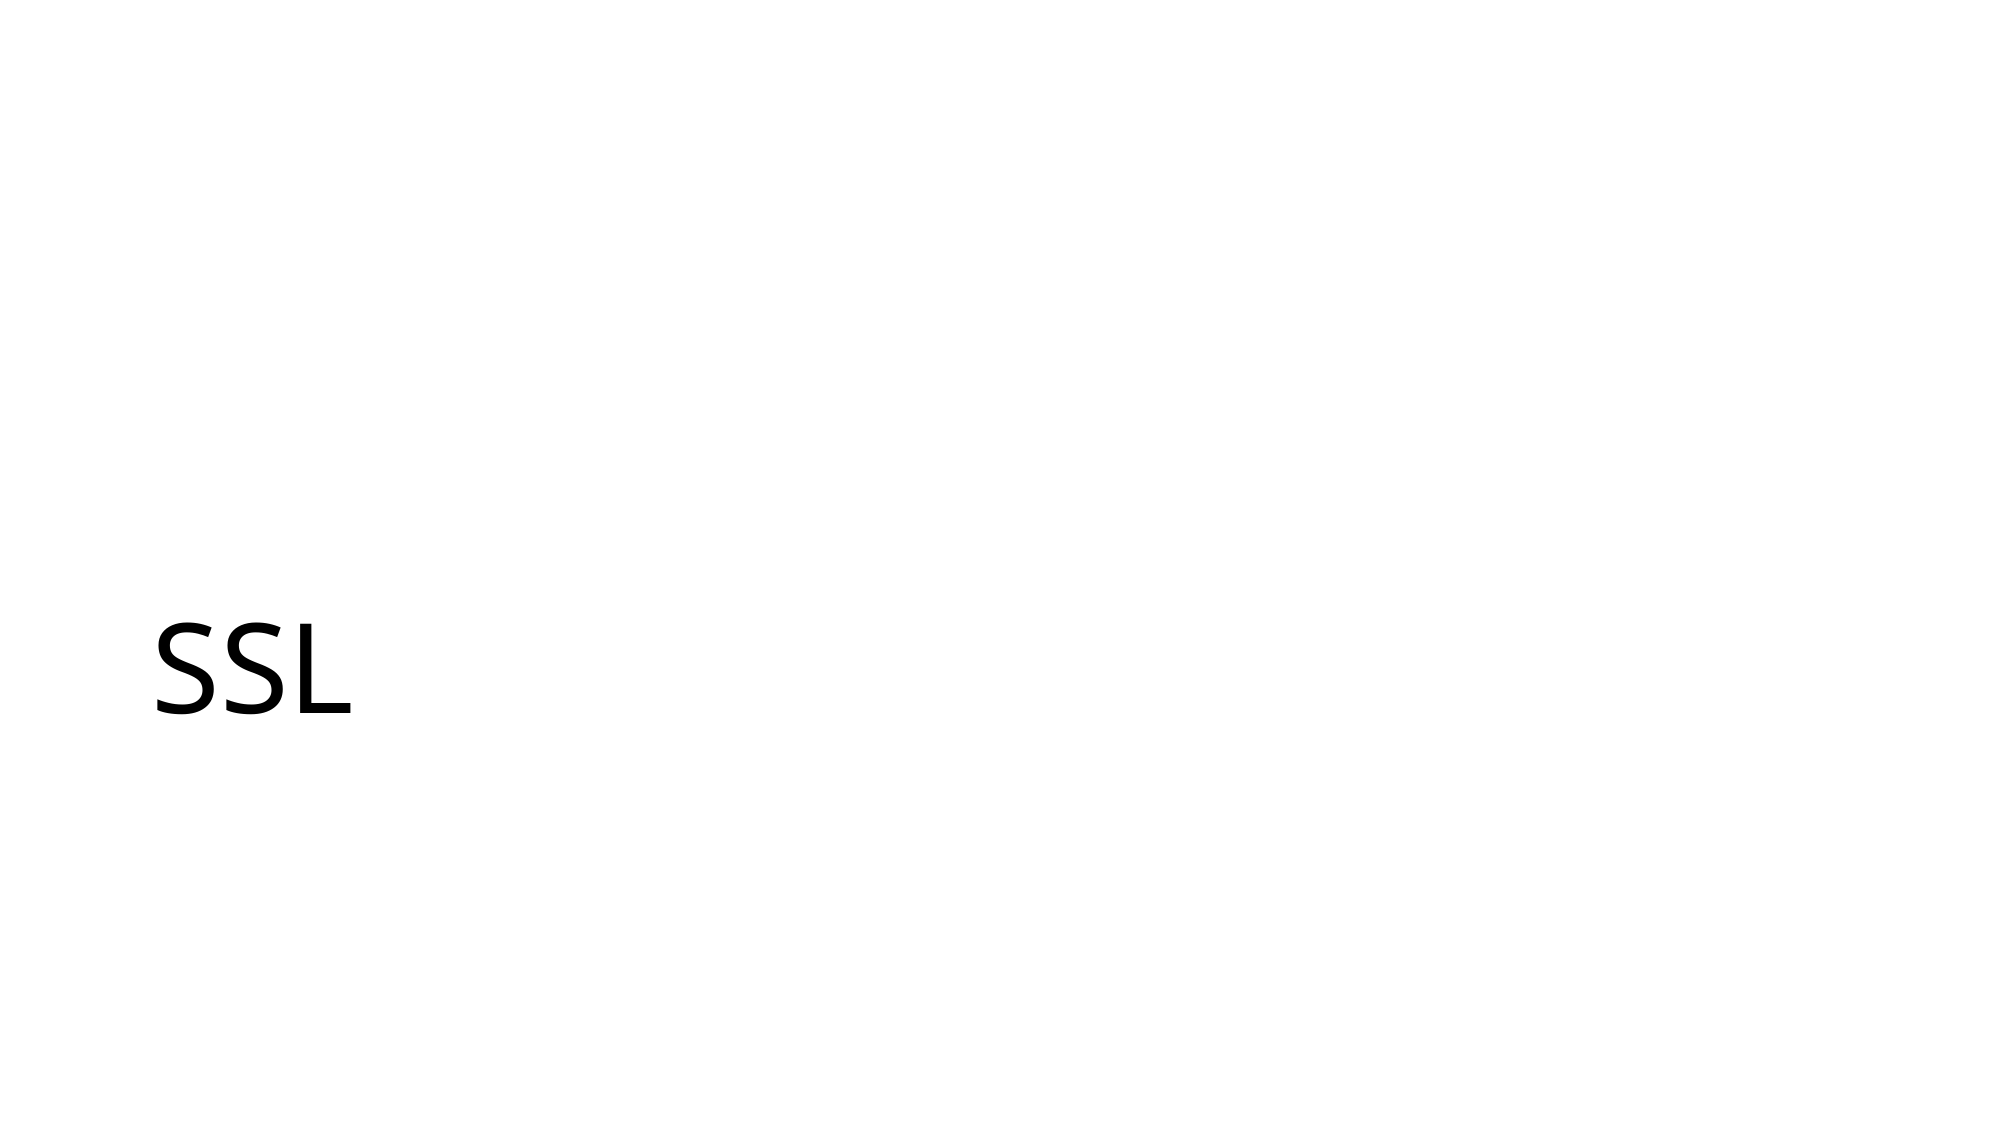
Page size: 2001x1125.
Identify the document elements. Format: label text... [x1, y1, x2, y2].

title SSL [136, 280, 1862, 749]
